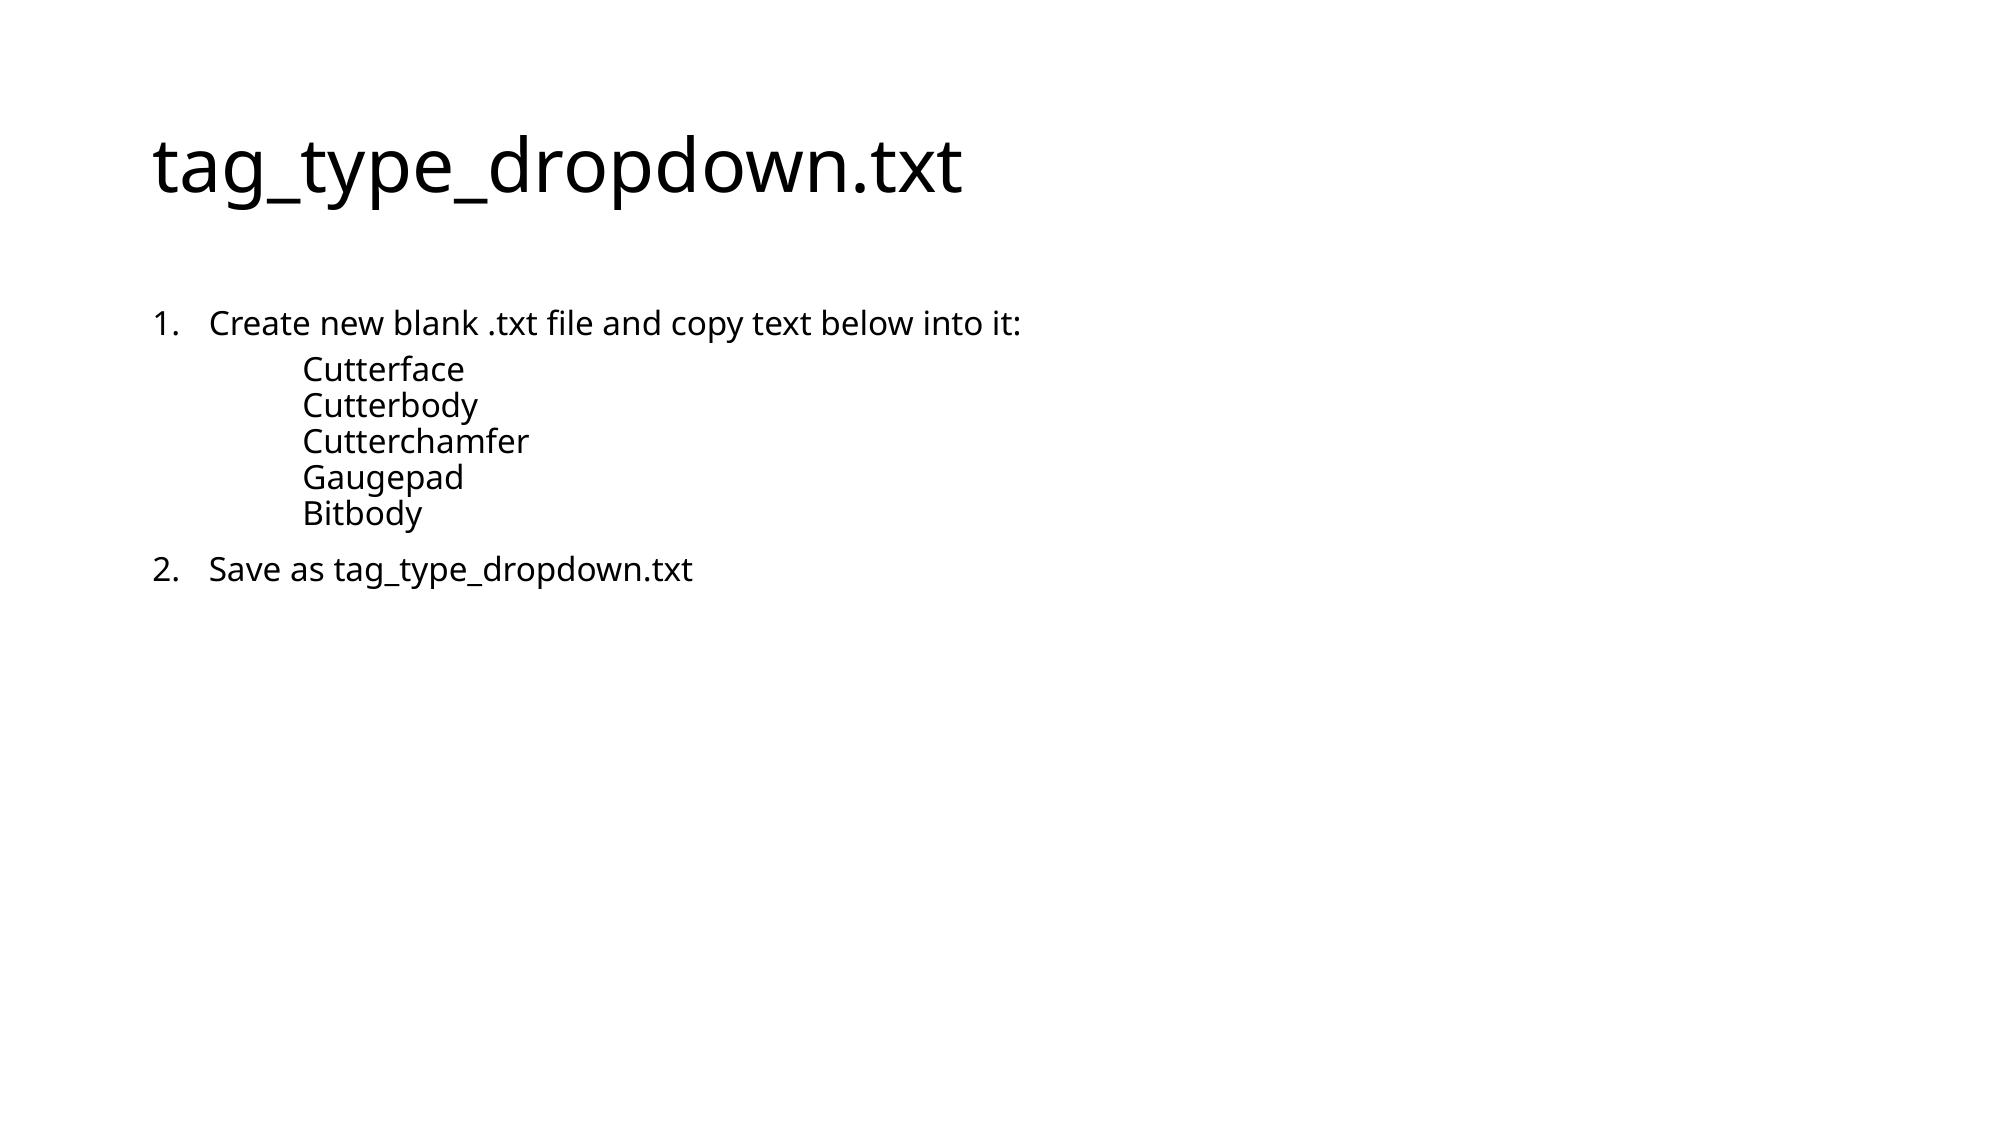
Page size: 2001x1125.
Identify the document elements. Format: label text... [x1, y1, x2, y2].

title tag_type_dropdown.txt [137, 59, 1863, 278]
list Create new blank .txt file and copy text below into it: Cutterface Cutterbody Cutterchamfer Gaugepad Bitbody Save as tag_type_dropdown.txt [137, 299, 1863, 1014]
